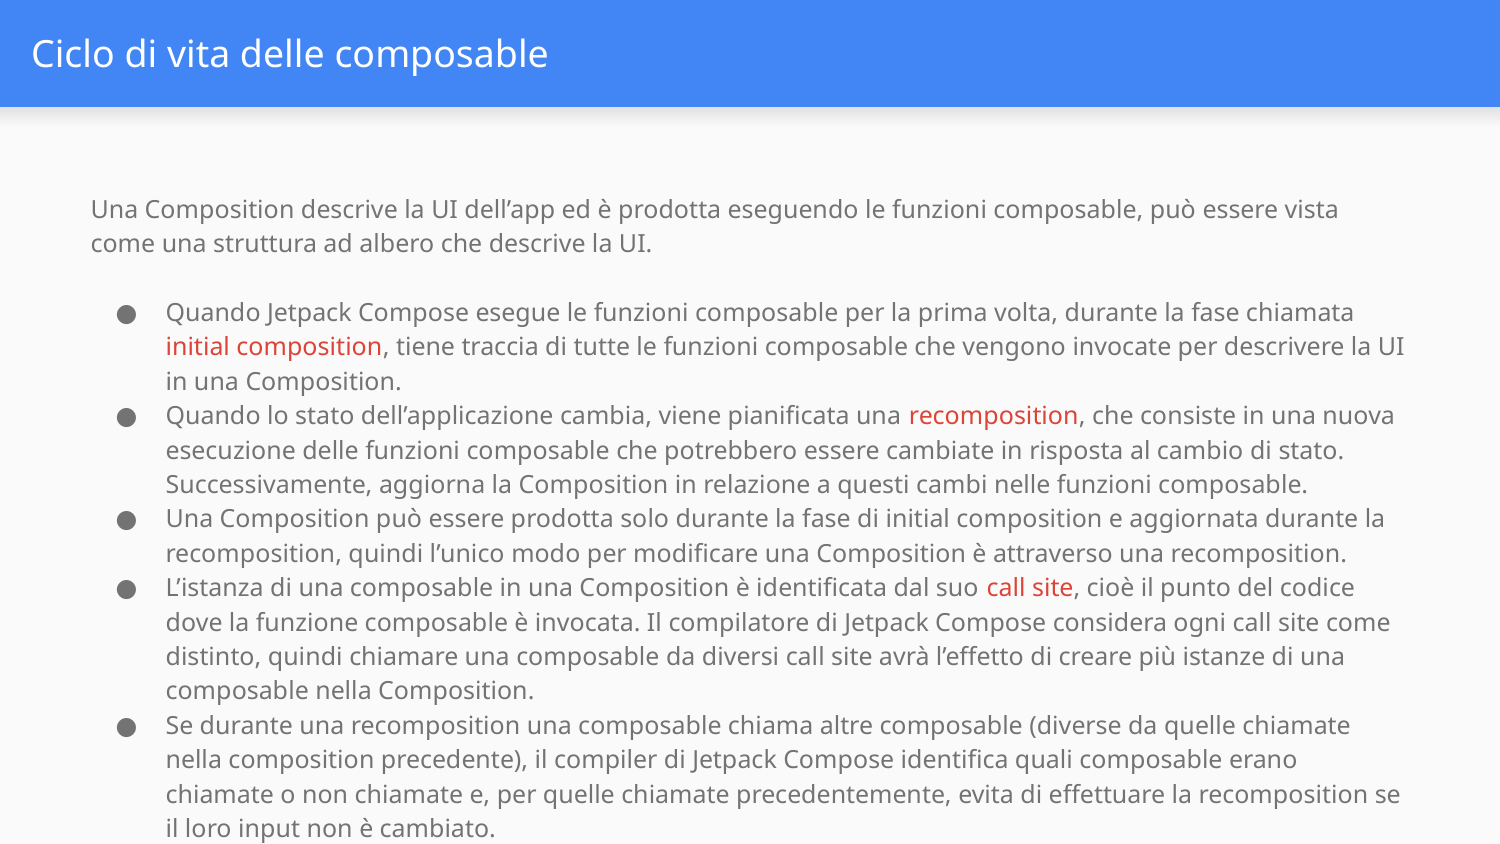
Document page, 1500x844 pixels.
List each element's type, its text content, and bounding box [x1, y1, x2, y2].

list Una Composition descrive la UI dell’app ed è prodotta eseguendo le funzioni composable, può essere vista come una struttura ad albero che descrive la UI. Quando Jetpack Compose esegue le funzioni composable per la prima volta, durante la fase chiamata initial composition, tiene traccia di tutte le funzioni composable che vengono invocate per descrivere la UI in una Composition. Quando lo stato dell’applicazione cambia, viene pianificata una recomposition, che consiste in una nuova esecuzione delle funzioni composable che potrebbero essere cambiate in risposta al cambio di stato. Successivamente, aggiorna la Composition in relazione a questi cambi nelle funzioni composable. Una Composition può essere prodotta solo durante la fase di initial composition e aggiornata durante la recomposition, quindi l’unico modo per modificare una Composition è attraverso una recomposition. L’istanza di una composable in una Composition è identificata dal suo call site, cioè il punto del codice dove la funzione composable è invocata. Il compilatore di Jetpack Compose considera ogni call site come distinto, quindi chiamare una composable da diversi call site avrà l’effetto di creare più istanze di una composable nella Composition. Se durante una recomposition una composable chiama altre composable (diverse da quelle chiamate nella composition precedente), il compiler di Jetpack Compose identifica quali composable erano chiamate o non chiamate e, per quelle chiamate precedentemente, evita di effettuare la recomposition se il loro input non è cambiato. [75, 173, 1425, 844]
title Ciclo di vita delle composable [16, 2, 1464, 102]
